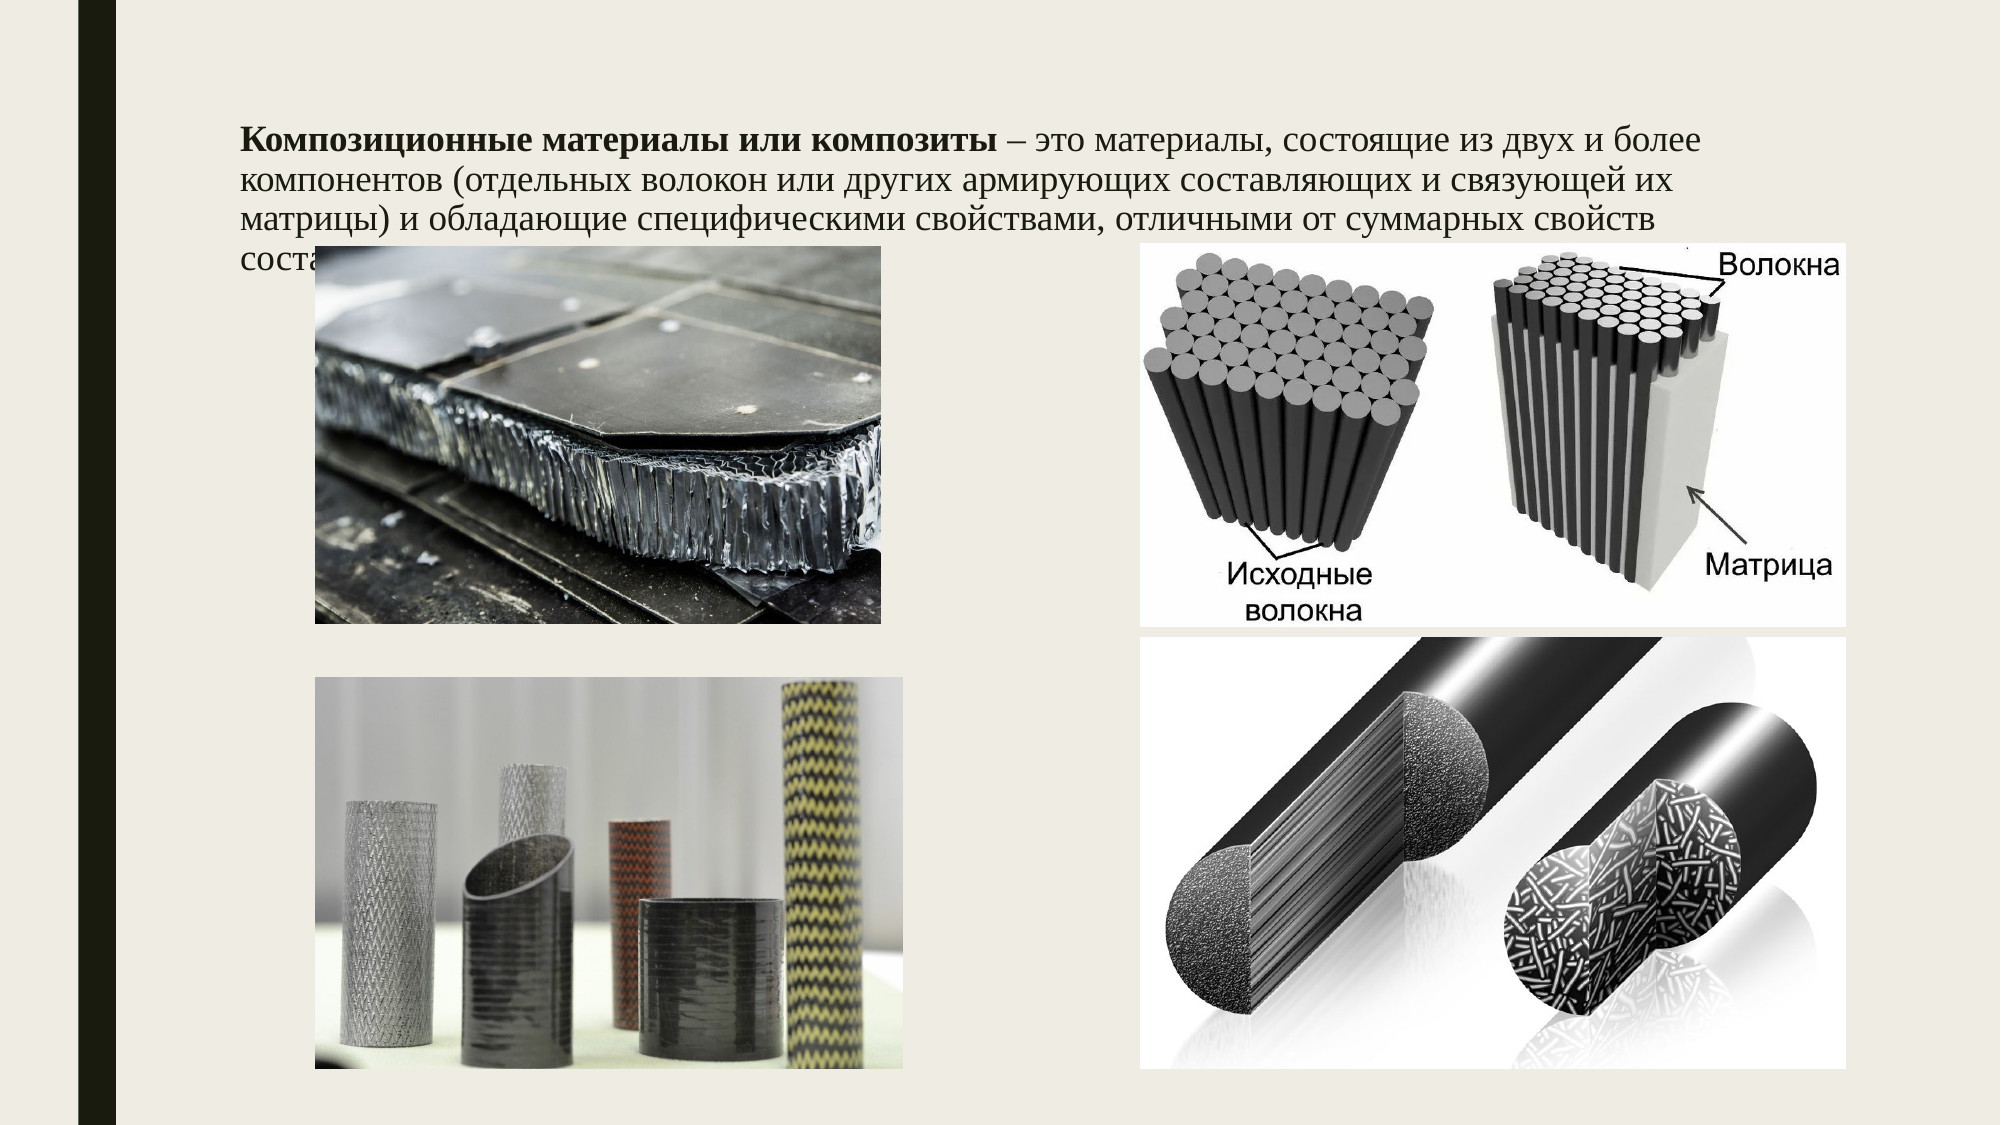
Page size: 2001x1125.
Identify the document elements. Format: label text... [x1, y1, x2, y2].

picture [1140, 637, 1846, 1069]
picture [315, 677, 903, 1069]
picture [1140, 243, 1846, 627]
title Композиционные материалы или композиты – это материалы, состоящие из двух и более компонентов (отдельных волокон или других армирующих составляющих и связующей их матрицы) и обладающие специфическими свойствами, отличными от суммарных свойств составляющих их компонентов. [225, 112, 1800, 333]
picture [315, 246, 881, 624]
